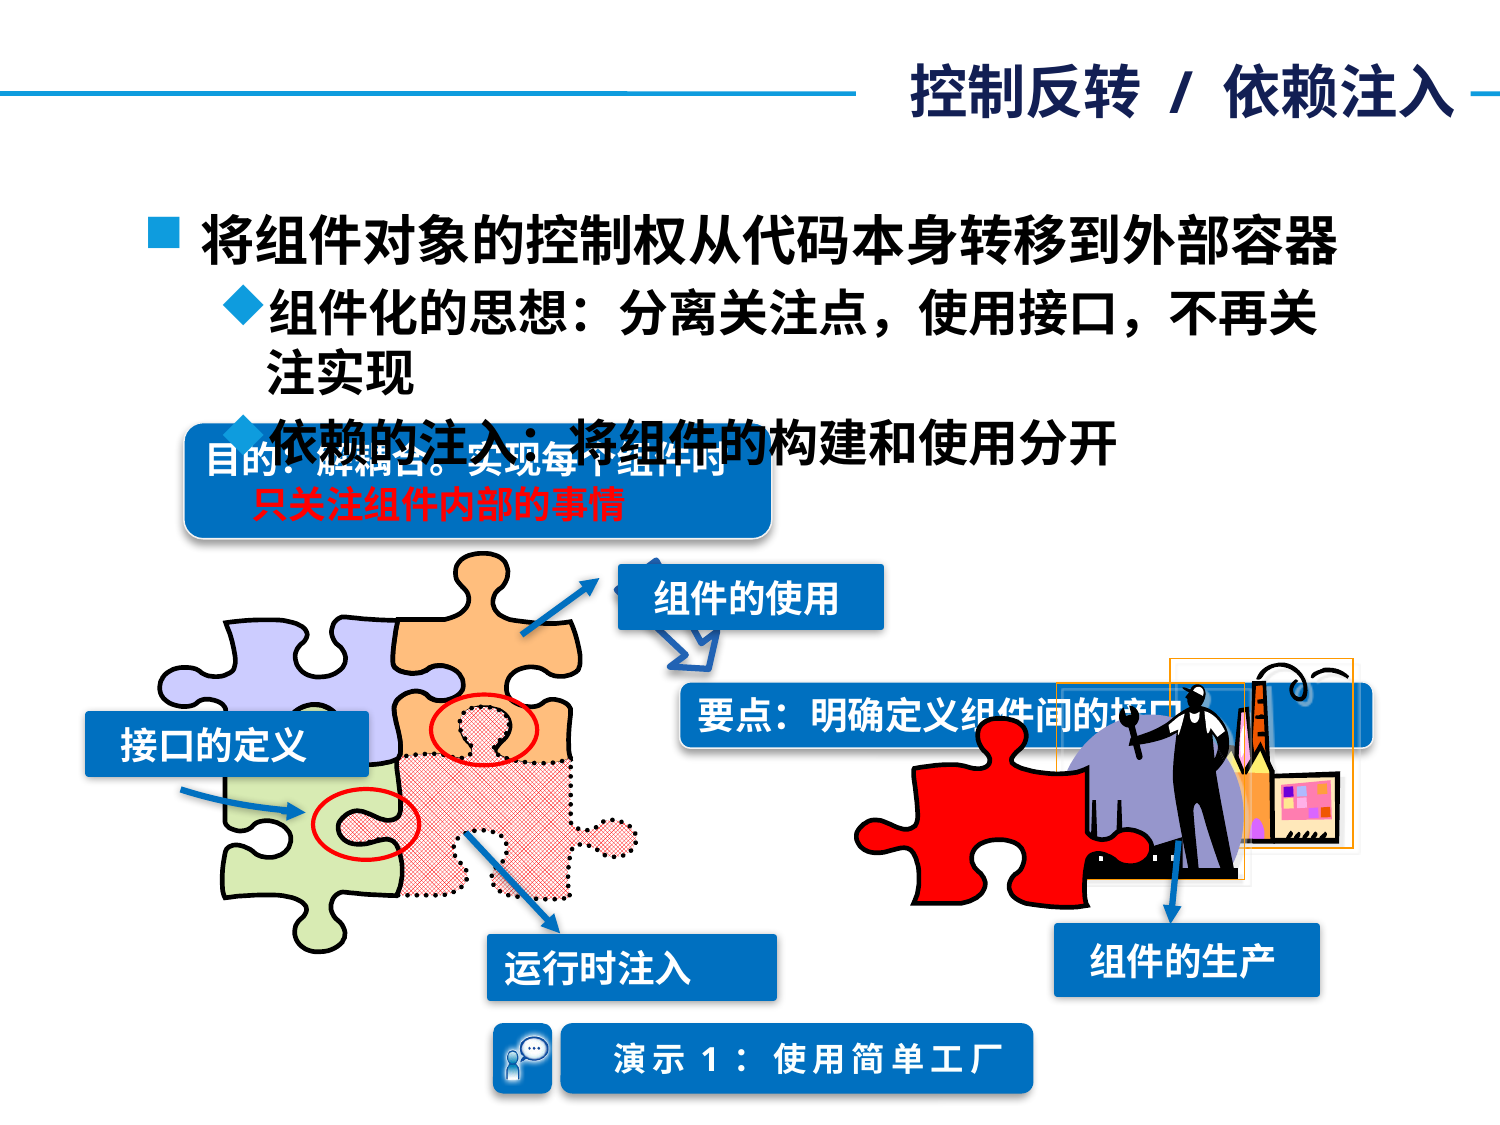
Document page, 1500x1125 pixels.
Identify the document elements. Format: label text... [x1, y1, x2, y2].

text_box 组件的使用 [640, 566, 881, 628]
title 控制反转 / 依赖注入 [856, 46, 1471, 133]
list 将组件对象的控制权从代码本身转移到外部容器 组件化的思想：分离关注点，使用接口，不再关注实现 依赖的注入：将组件的构建和使用分开 [128, 199, 1383, 1043]
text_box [159, 552, 637, 952]
text_box 接口的定义 [88, 714, 154, 774]
text_box [856, 718, 1051, 907]
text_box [492, 1022, 1034, 1094]
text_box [1056, 658, 1353, 994]
text_box 运行时注入 [490, 936, 774, 998]
